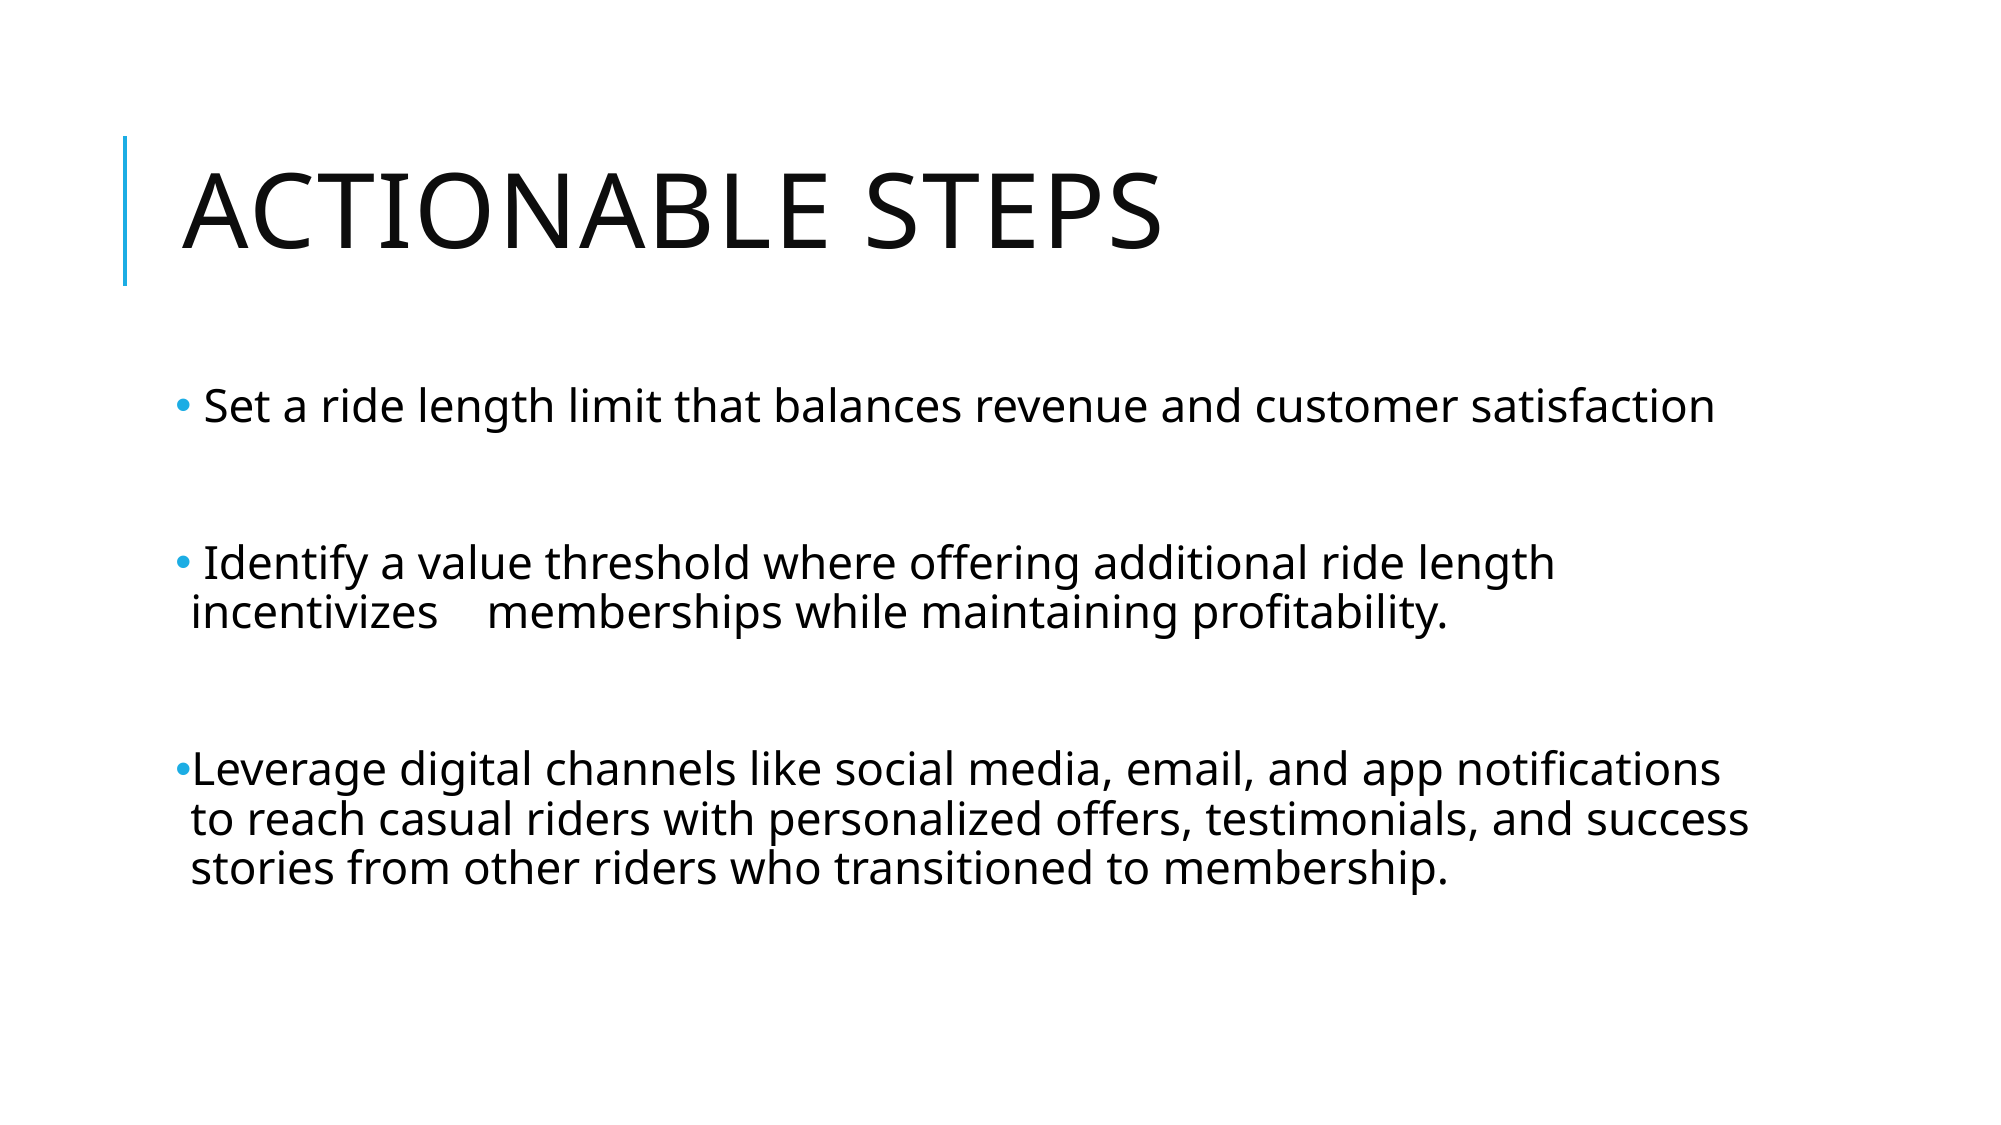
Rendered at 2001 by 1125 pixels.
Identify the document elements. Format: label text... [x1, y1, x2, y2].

title Actionable steps [168, 96, 1763, 342]
list Set a ride length limit that balances revenue and customer satisfaction Identify a value threshold where offering additional ride length incentivizes memberships while maintaining profitability. Leverage digital channels like social media, email, and app notifications to reach casual riders with personalized offers, testimonials, and success stories from other riders who transitioned to membership. [168, 375, 1763, 1035]
